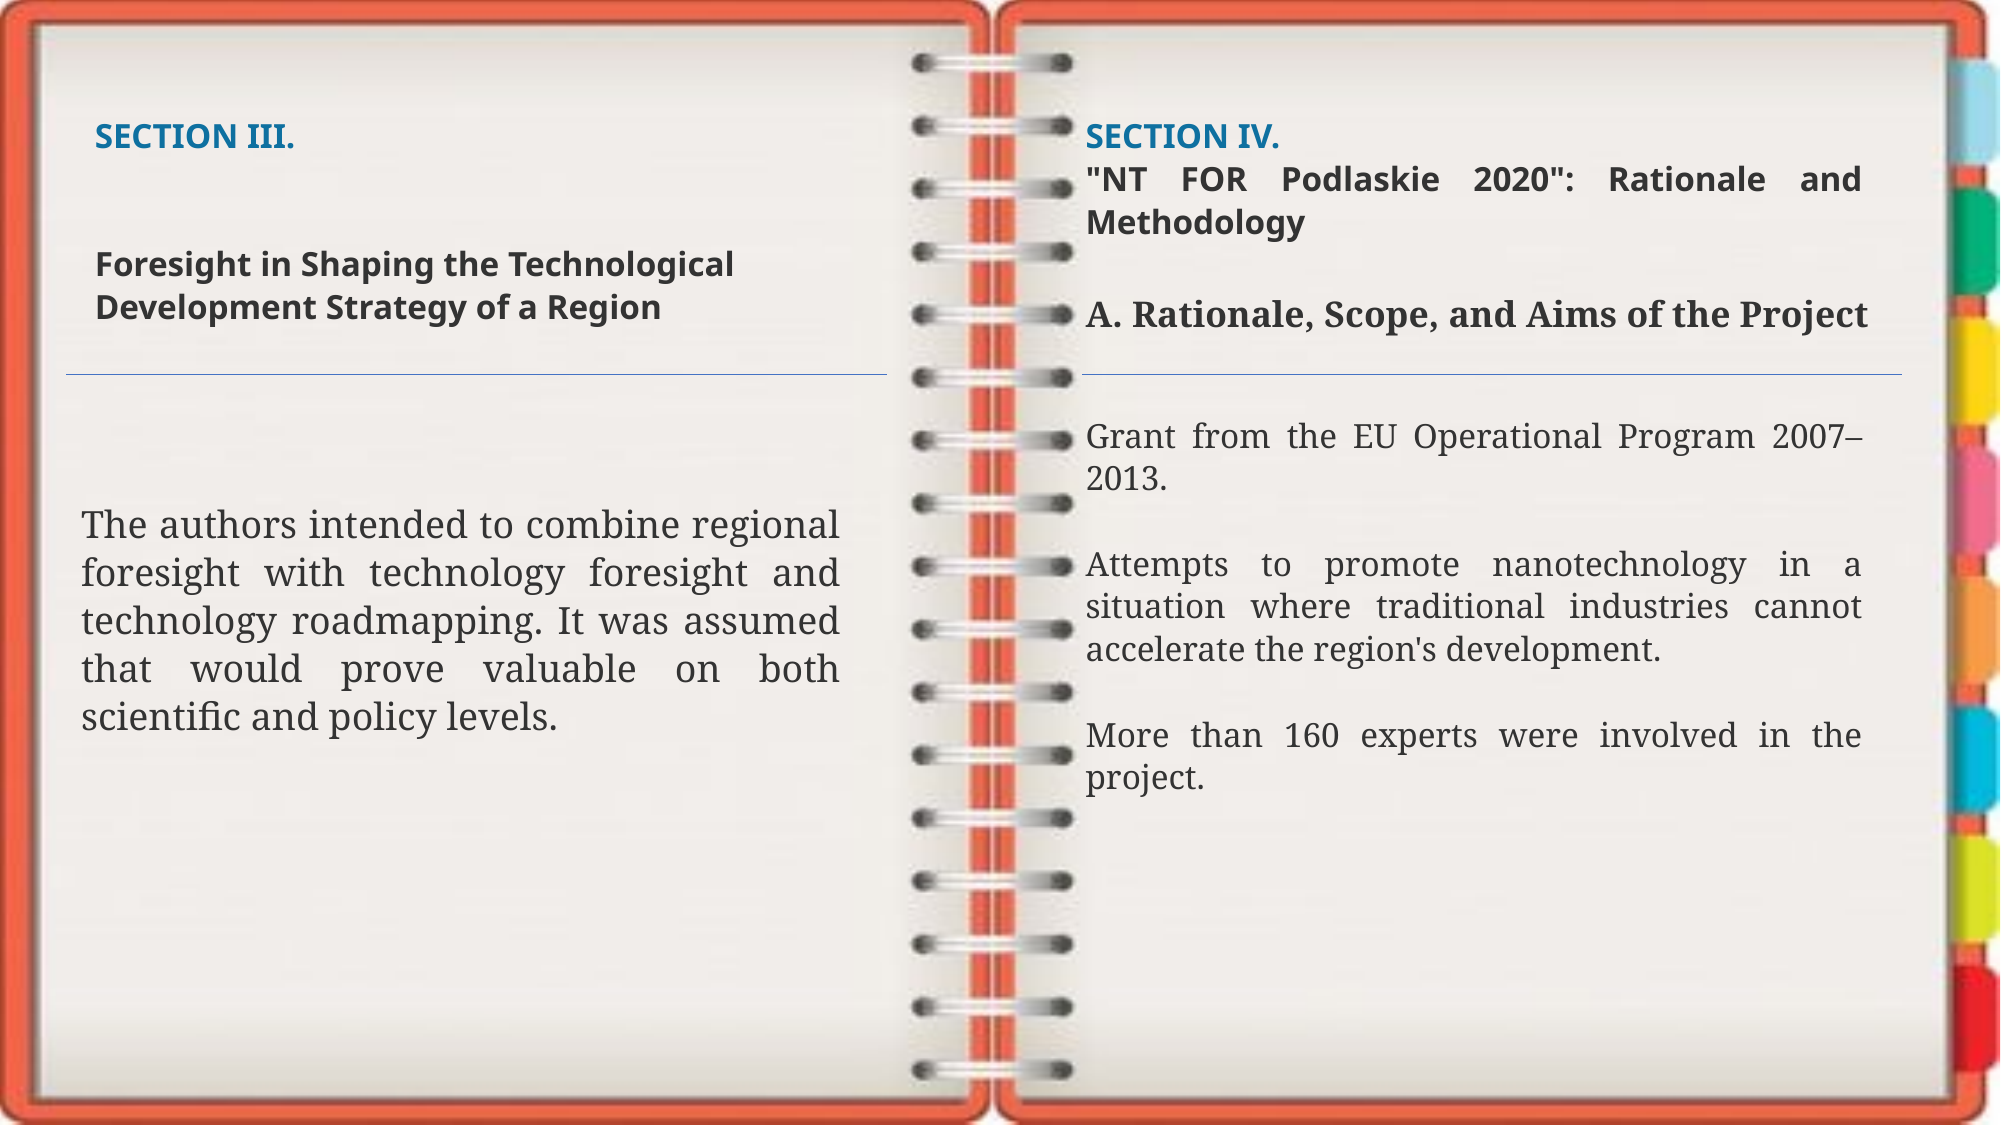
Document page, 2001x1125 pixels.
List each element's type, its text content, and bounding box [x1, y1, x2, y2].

text_box SECTION IV. "NT FOR Podlaskie 2020": Rationale and Methodology [1070, 105, 1879, 249]
picture [0, 0, 2001, 1125]
text_box Grant from the EU Operational Program 2007–2013. Attempts to promote nanotechnology in a situation where traditional industries cannot accelerate the region's development. More than 160 experts were involved in the project. [1070, 404, 1879, 847]
text_box SECTION III. Foresight in Shaping the Technological Development Strategy of a Region [80, 105, 898, 334]
text_box A. Rationale, Scope, and Aims of the Project [1070, 281, 1902, 342]
text_box The authors intended to combine regional foresight with technology foresight and technology roadmapping. It was assumed that would prove valuable on both scientific and policy levels. [66, 417, 856, 746]
